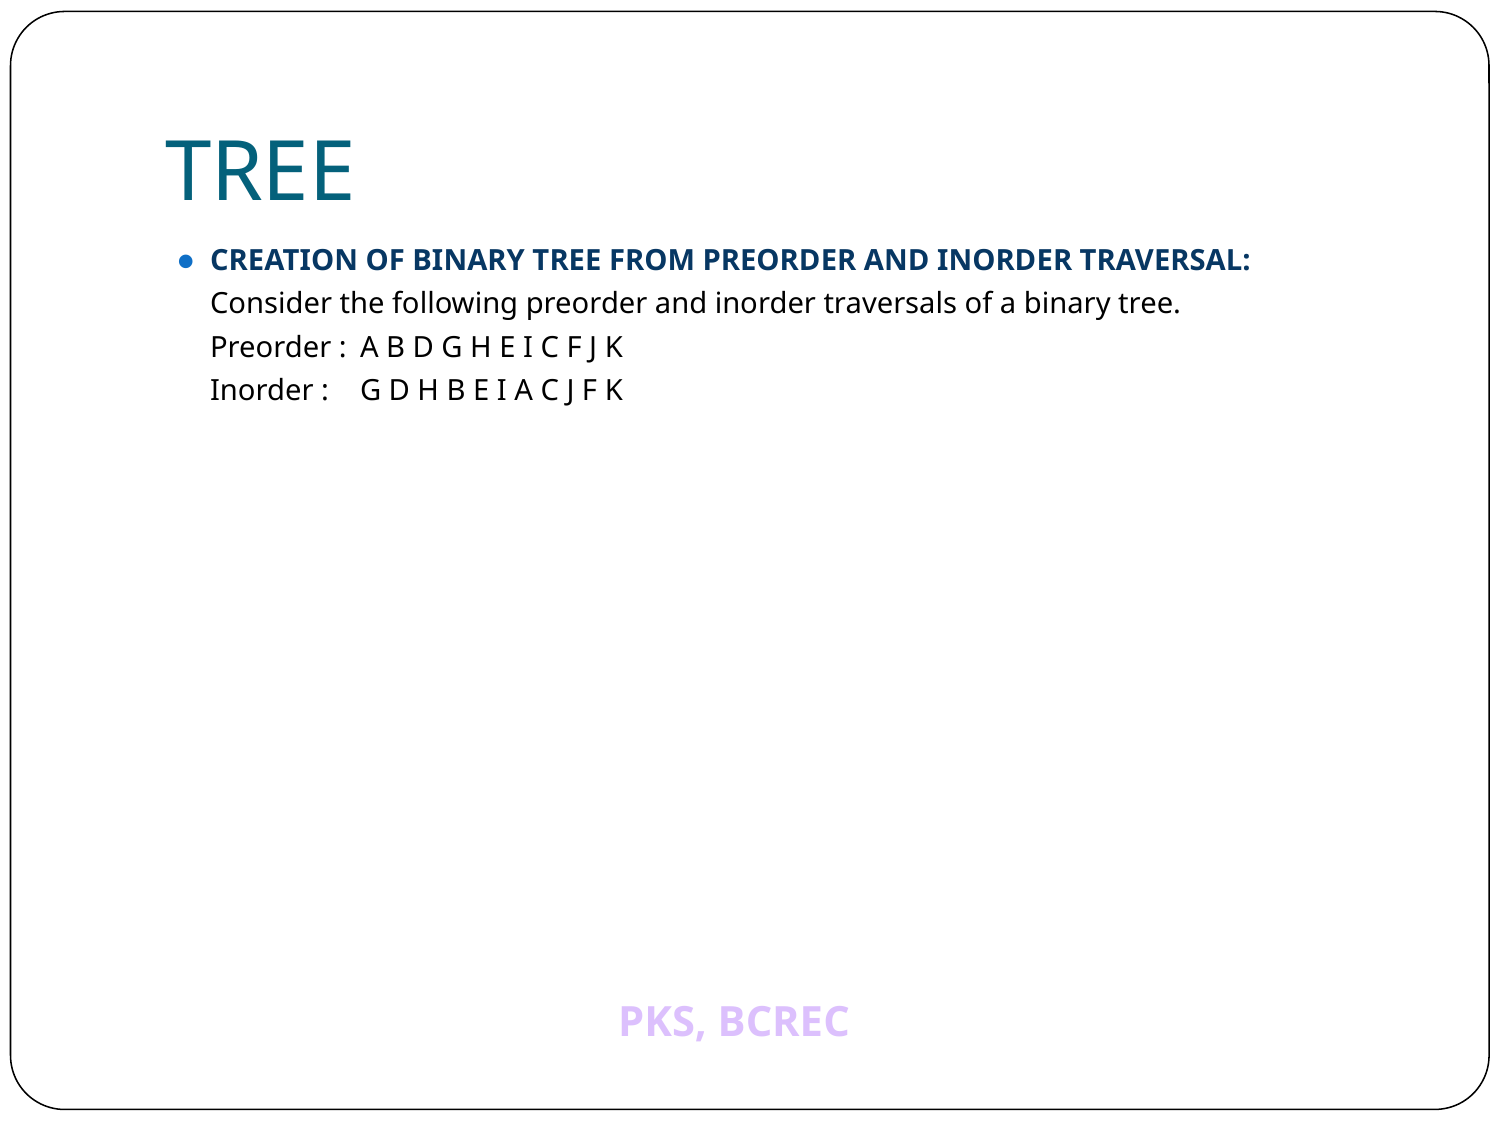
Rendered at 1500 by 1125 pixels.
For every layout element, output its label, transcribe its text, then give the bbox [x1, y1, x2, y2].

list CREATION OF BINARY TREE FROM PREORDER AND INORDER TRAVERSAL: Consider the following preorder and inorder traversals of a binary tree. Preorder : A B D G H E I C F J K Inorder : G D H B E I A C J F K [150, 237, 1425, 663]
title TREE [150, 45, 1425, 233]
